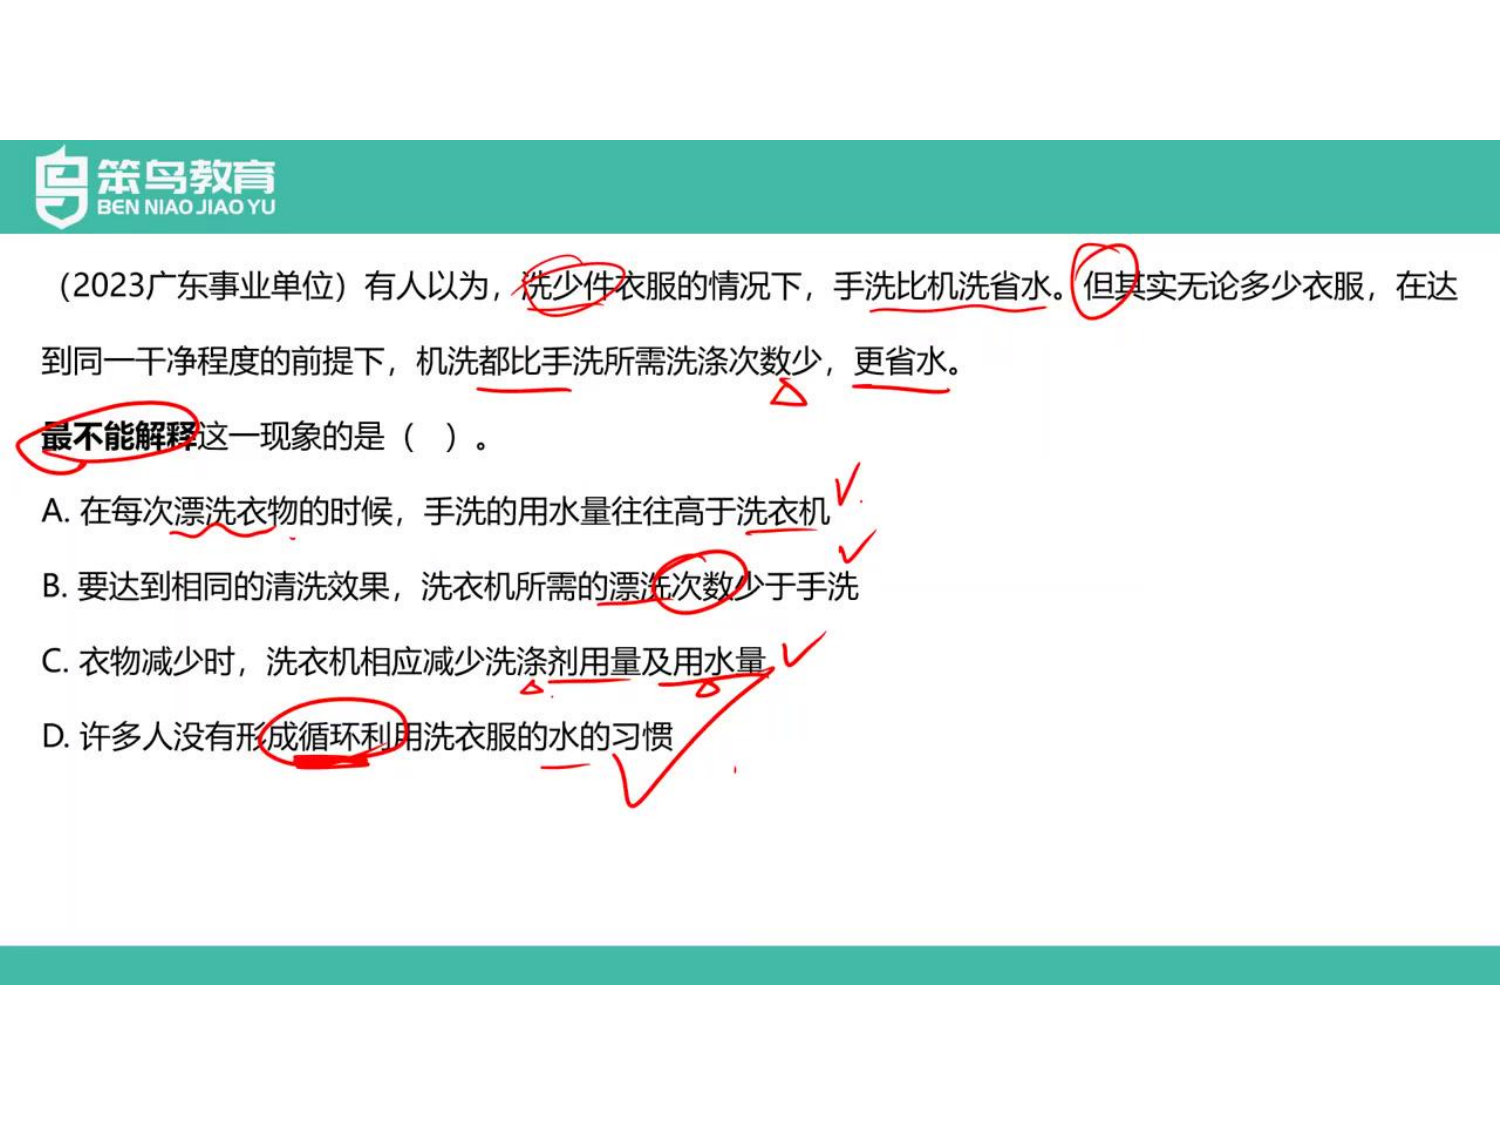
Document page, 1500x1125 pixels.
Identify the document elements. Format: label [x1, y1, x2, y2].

picture [0, 140, 1500, 985]
